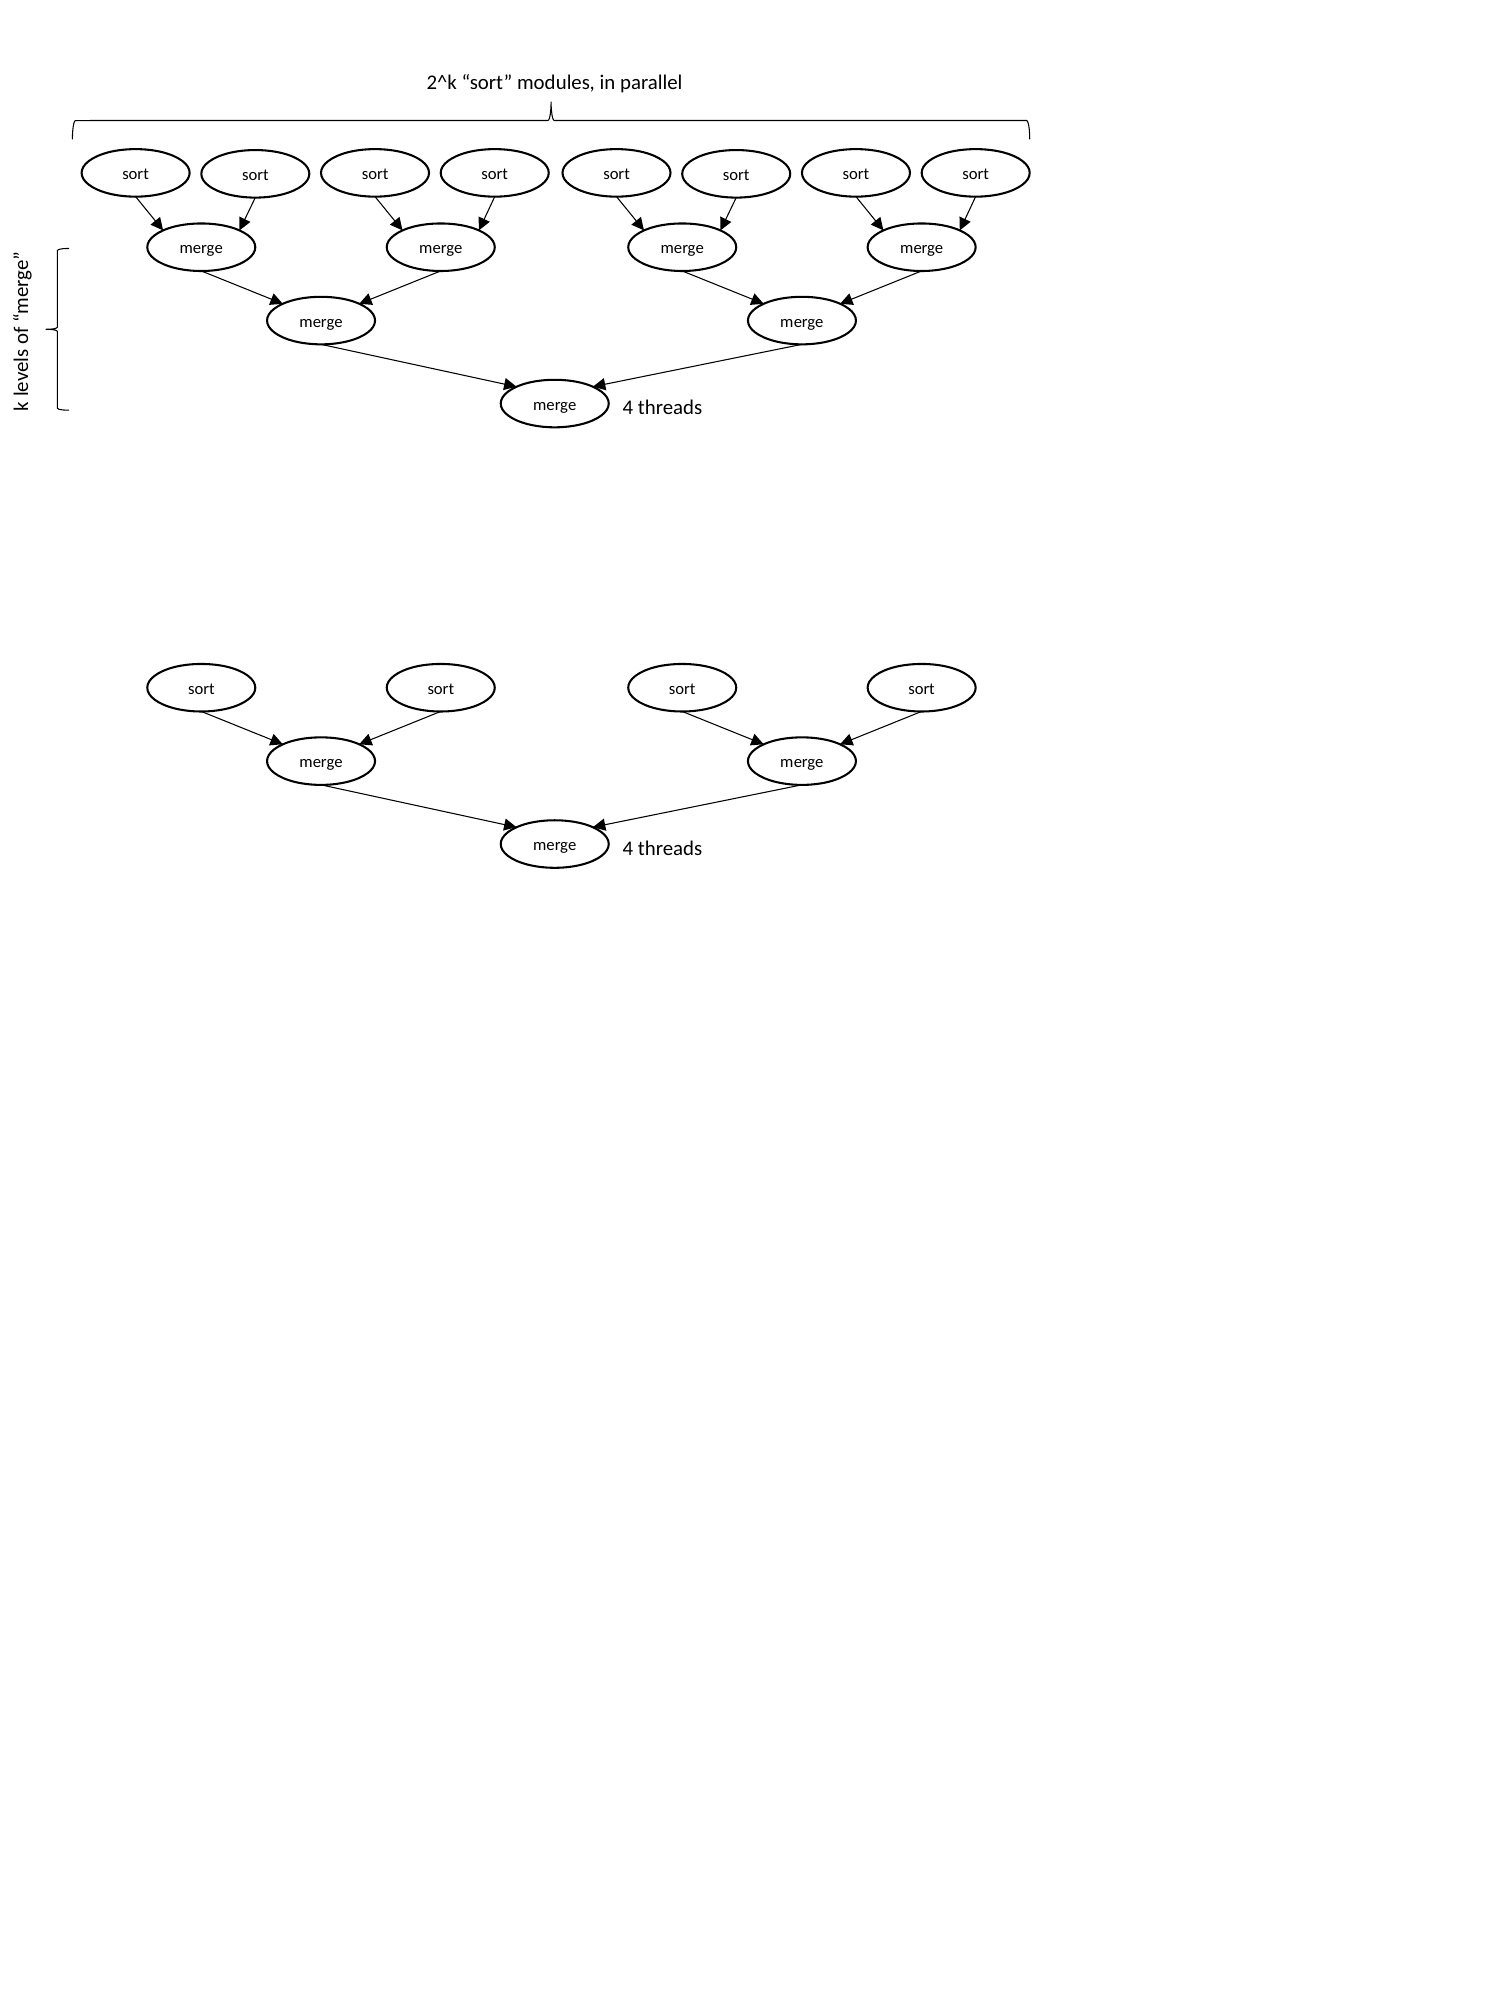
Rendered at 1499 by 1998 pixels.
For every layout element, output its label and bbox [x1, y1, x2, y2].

text_box [0, 61, 1030, 428]
text_box [147, 663, 976, 868]
